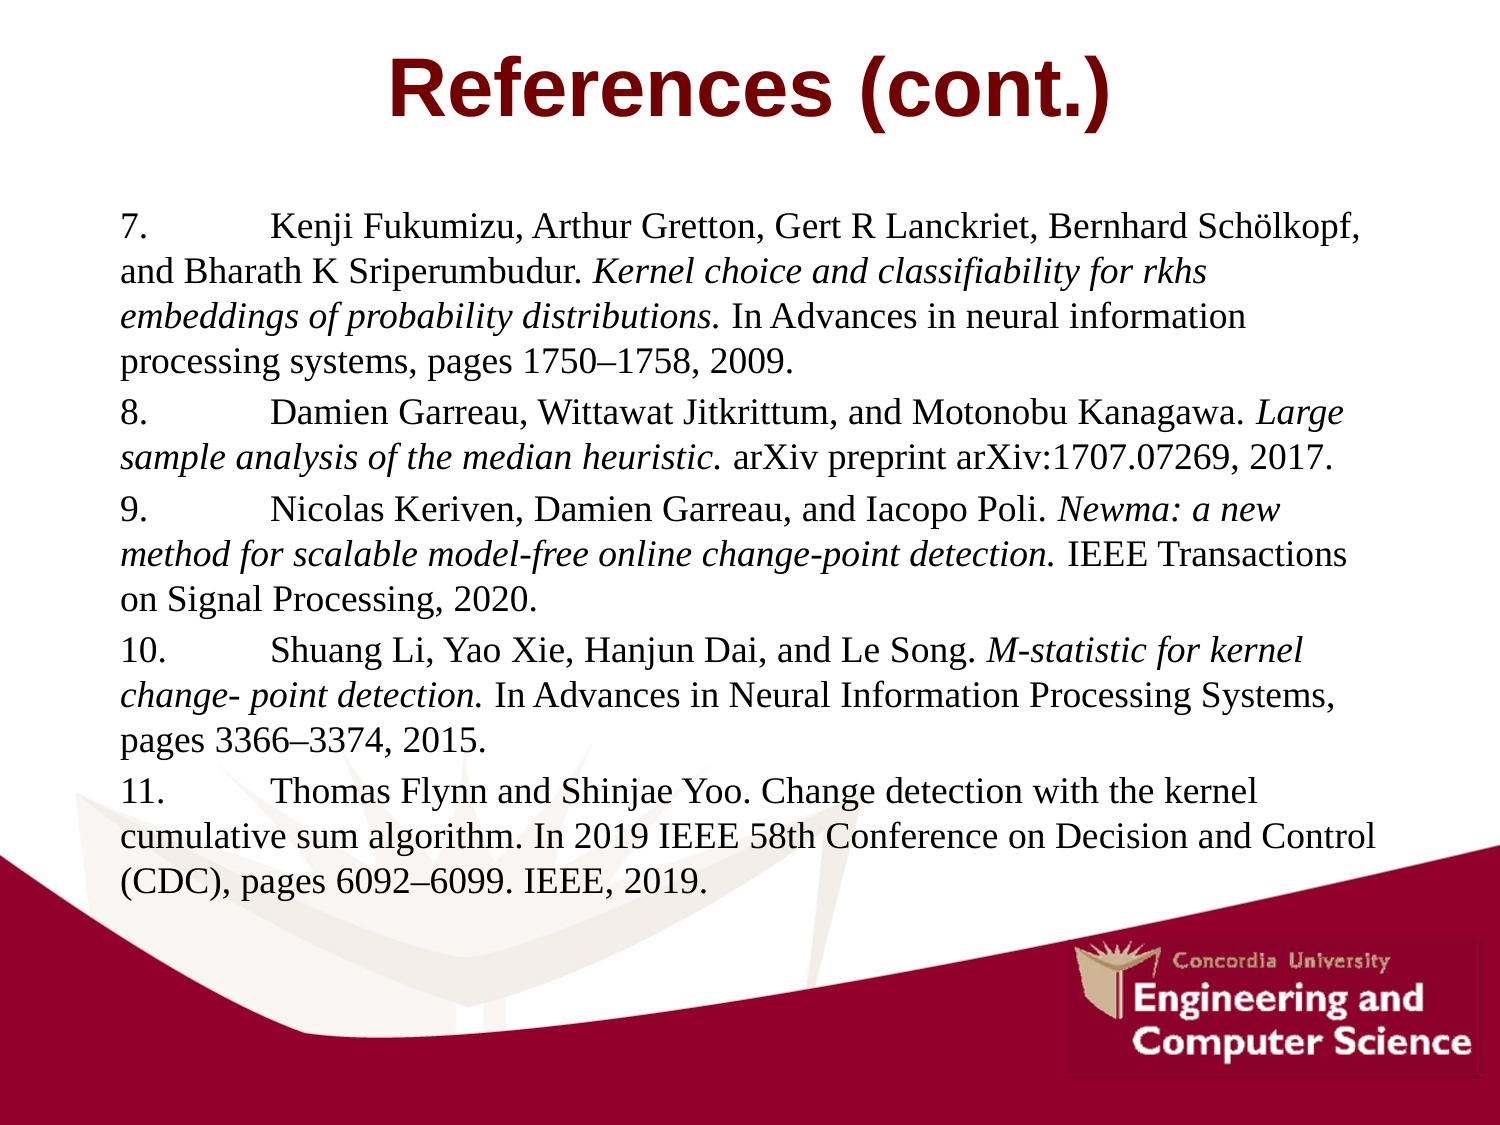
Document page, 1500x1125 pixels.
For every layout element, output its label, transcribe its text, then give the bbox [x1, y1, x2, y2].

list 7. Kenji Fukumizu, Arthur Gretton, Gert R Lanckriet, Bernhard Schölkopf, and Bharath K Sriperumbudur. Kernel choice and classifiability for rkhs embeddings of probability distributions. In Advances in neural information processing systems, pages 1750–1758, 2009. 8. Damien Garreau, Wittawat Jitkrittum, and Motonobu Kanagawa. Large sample analysis of the median heuristic. arXiv preprint arXiv:1707.07269, 2017. 9. Nicolas Keriven, Damien Garreau, and Iacopo Poli. Newma: a new method for scalable model-free online change-point detection. IEEE Transactions on Signal Processing, 2020. 10. Shuang Li, Yao Xie, Hanjun Dai, and Le Song. M-statistic for kernel change- point detection. In Advances in Neural Information Processing Systems, pages 3366–3374, 2015. 11. Thomas Flynn and Shinjae Yoo. Change detection with the kernel cumulative sum algorithm. In 2019 IEEE 58th Conference on Decision and Control (CDC), pages 6092–6099. IEEE, 2019. [112, 137, 1388, 988]
title References (cont.) [112, 20, 1388, 137]
picture [0, 0, 1500, 1125]
